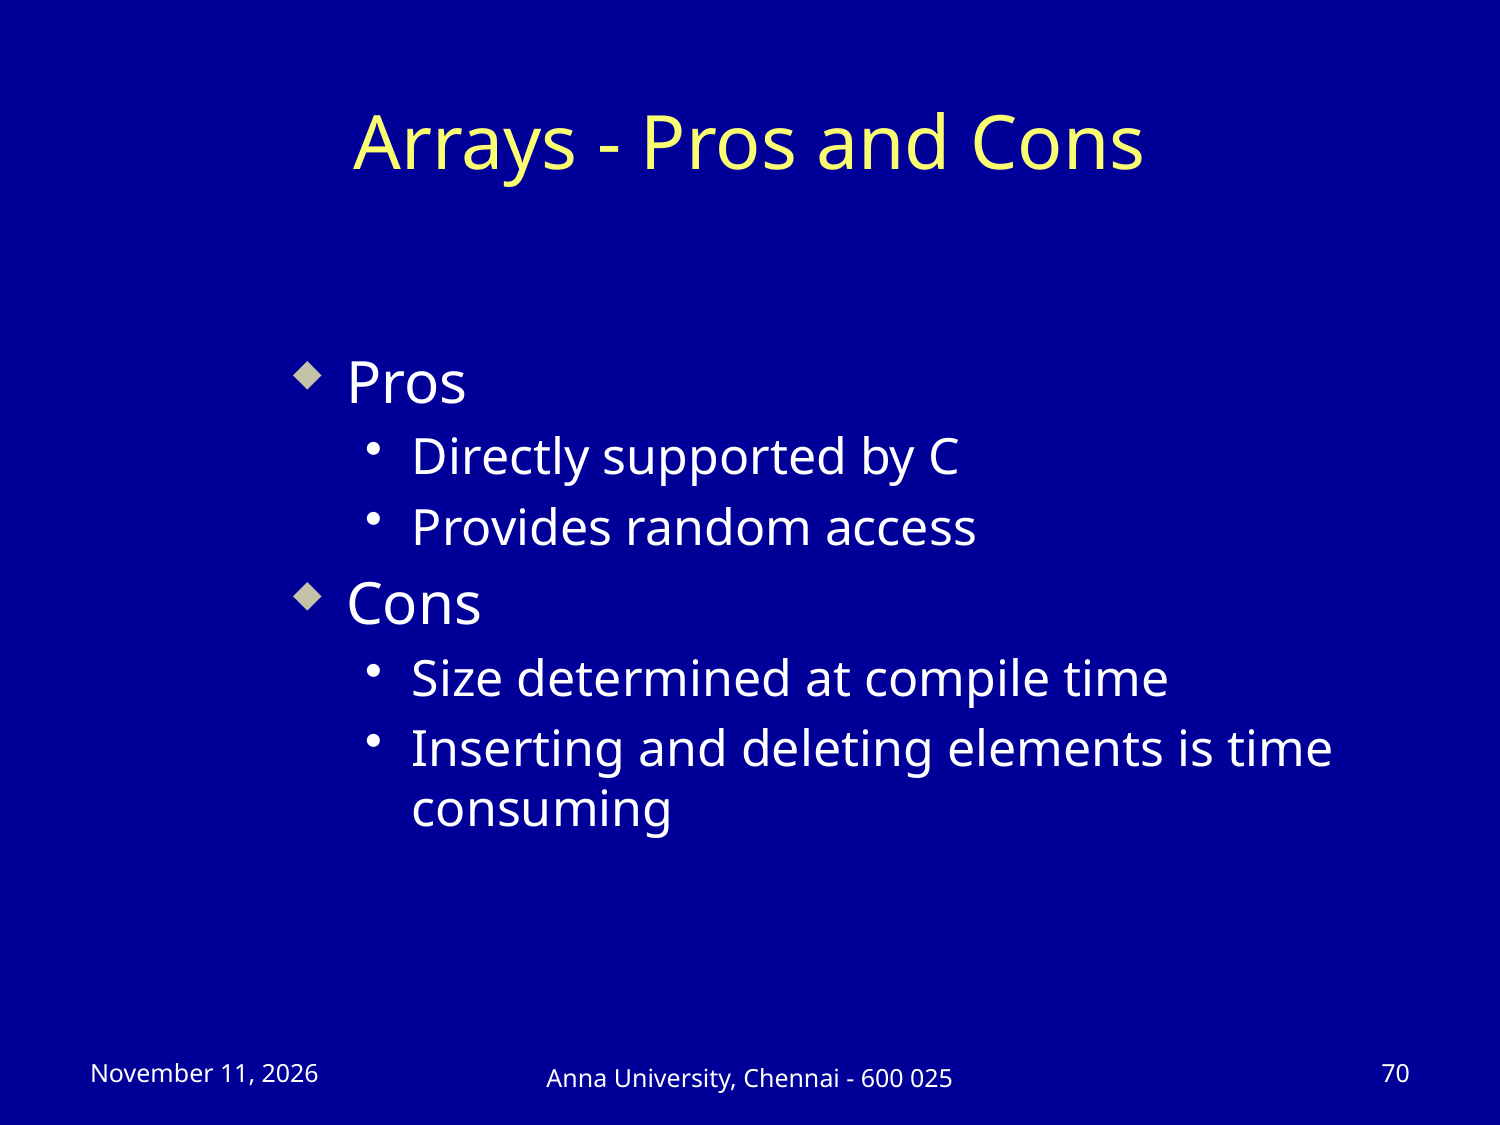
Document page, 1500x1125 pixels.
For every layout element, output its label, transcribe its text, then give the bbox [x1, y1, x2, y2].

title Arrays - Pros and Cons [37, 45, 1463, 233]
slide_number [74, 1023, 426, 1100]
list Pros Directly supported by C Provides random access Cons Size determined at compile time Inserting and deleting elements is time consuming [275, 337, 1350, 888]
slide_number 70 [1074, 1023, 1426, 1100]
footer Anna University, Chennai - 600 025 [487, 1024, 1013, 1101]
